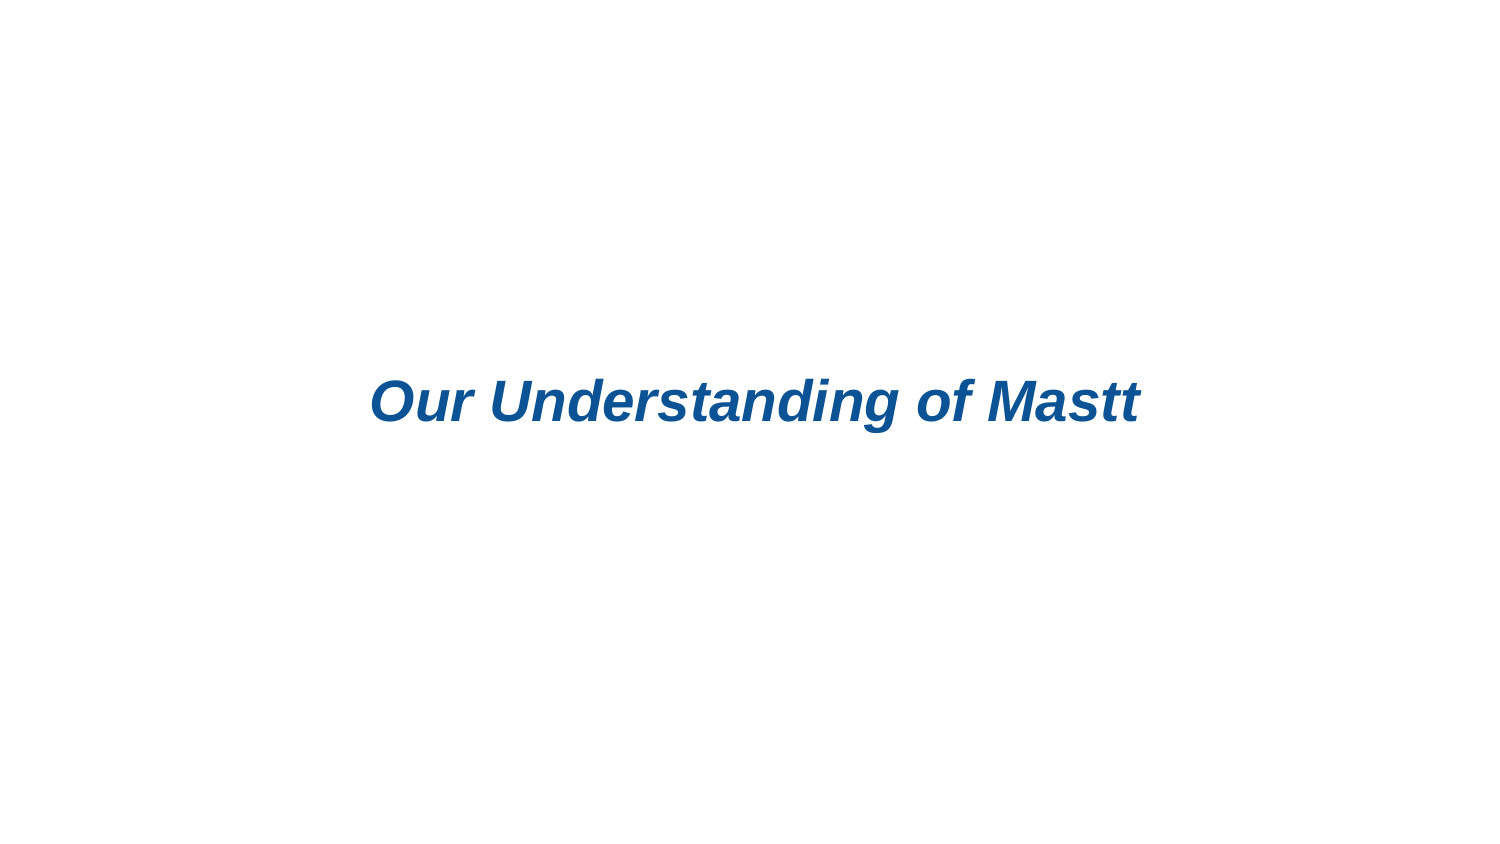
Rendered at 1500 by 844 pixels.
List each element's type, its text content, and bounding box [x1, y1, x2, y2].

title Our Understanding of Mastt [354, 347, 1174, 442]
